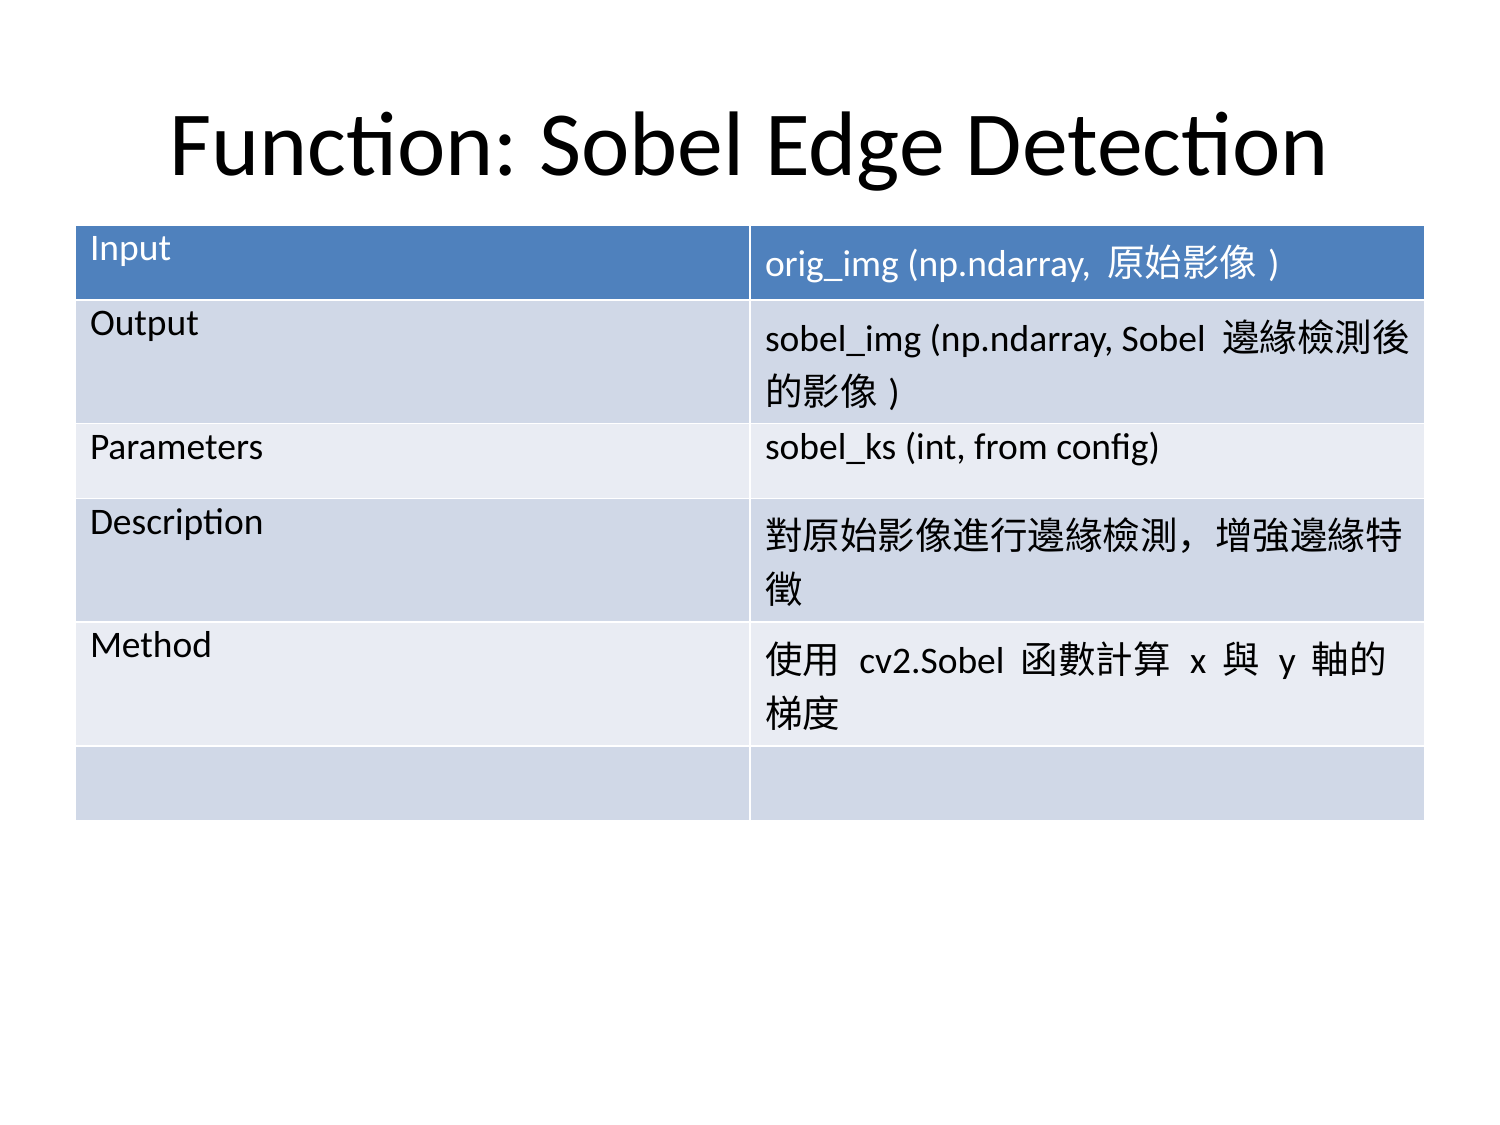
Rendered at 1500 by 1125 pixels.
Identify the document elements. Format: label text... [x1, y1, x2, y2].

title Function: Sobel Edge Detection [75, 45, 1425, 224]
table_cell Output [76, 301, 749, 423]
table_cell 對原始影像進行邊緣檢測，增強邊緣特徵 [751, 499, 1424, 621]
table_header orig_img (np.ndarray, 原始影像) [751, 226, 1424, 299]
table_cell sobel_ks (int, from config) [751, 424, 1424, 498]
table_cell Parameters [76, 424, 749, 498]
table_header Input [76, 226, 749, 299]
table_cell [751, 747, 1424, 820]
table_cell Method [76, 623, 749, 745]
table_cell sobel_img (np.ndarray, Sobel 邊緣檢測後的影像) [751, 301, 1424, 423]
table_cell 使用 cv2.Sobel 函數計算 x 與 y 軸的梯度 [751, 623, 1424, 745]
table_cell Description [76, 499, 749, 621]
table_cell [76, 747, 749, 820]
